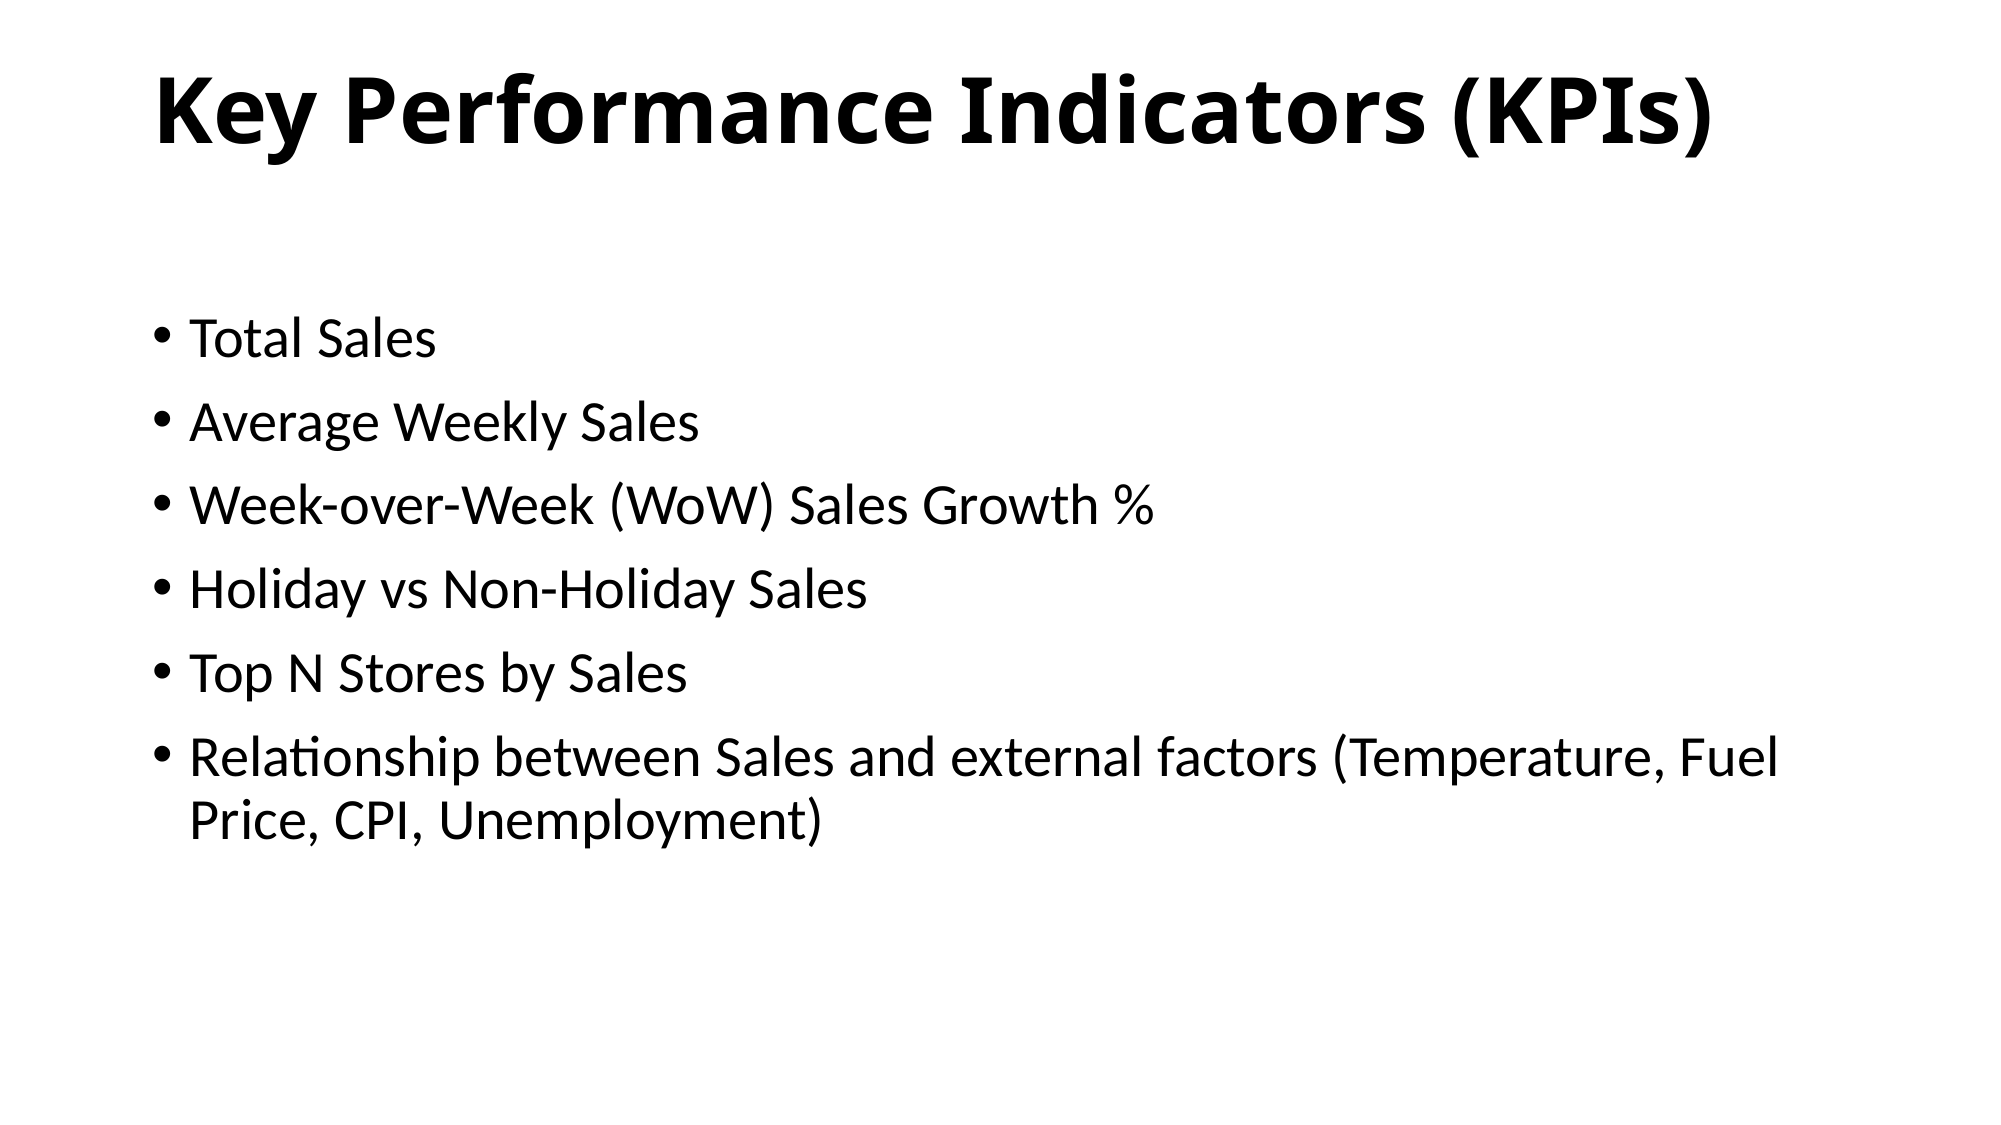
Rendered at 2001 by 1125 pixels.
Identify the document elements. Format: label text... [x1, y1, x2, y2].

title Key Performance Indicators (KPIs) [137, 59, 1863, 278]
list Total Sales Average Weekly Sales Week-over-Week (WoW) Sales Growth % Holiday vs Non-Holiday Sales Top N Stores by Sales Relationship between Sales and external factors (Temperature, Fuel Price, CPI, Unemployment) [137, 299, 1863, 1014]
